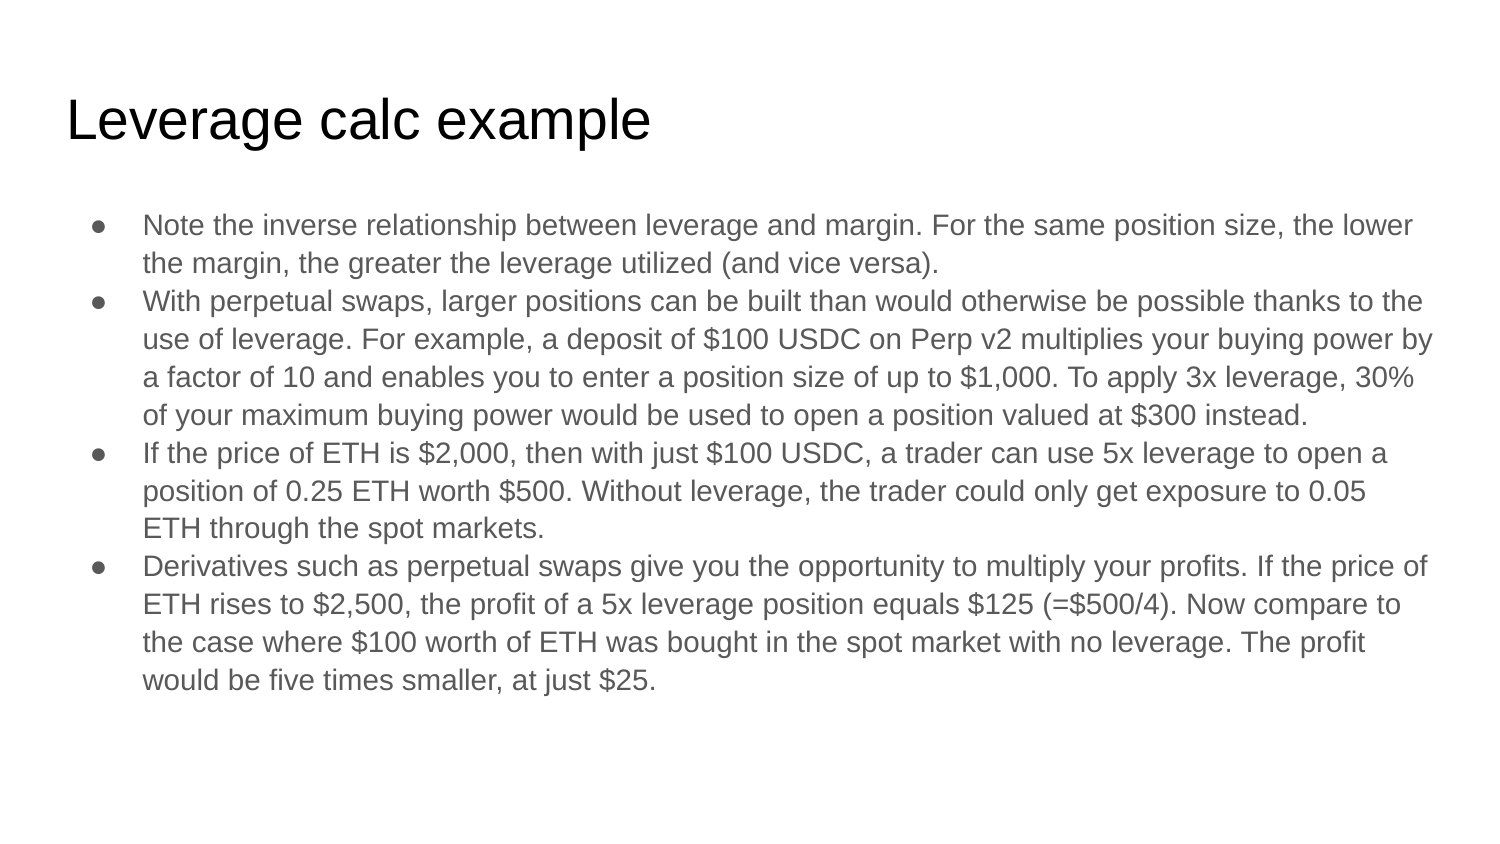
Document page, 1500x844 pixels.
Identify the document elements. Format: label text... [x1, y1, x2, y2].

list Note the inverse relationship between leverage and margin. For the same position size, the lower the margin, the greater the leverage utilized (and vice versa). With perpetual swaps, larger positions can be built than would otherwise be possible thanks to the use of leverage. For example, a deposit of $100 USDC on Perp v2 multiplies your buying power by a factor of 10 and enables you to enter a position size of up to $1,000. To apply 3x leverage, 30% of your maximum buying power would be used to open a position valued at $300 instead. If the price of ETH is $2,000, then with just $100 USDC, a trader can use 5x leverage to open a position of 0.25 ETH worth $500. Without leverage, the trader could only get exposure to 0.05 ETH through the spot markets. Derivatives such as perpetual swaps give you the opportunity to multiply your profits. If the price of ETH rises to $2,500, the profit of a 5x leverage position equals $125 (=$500/4). Now compare to the case where $100 worth of ETH was bought in the spot market with no leverage. The profit would be five times smaller, at just $25. [51, 189, 1449, 750]
title Leverage calc example [51, 72, 1449, 167]
